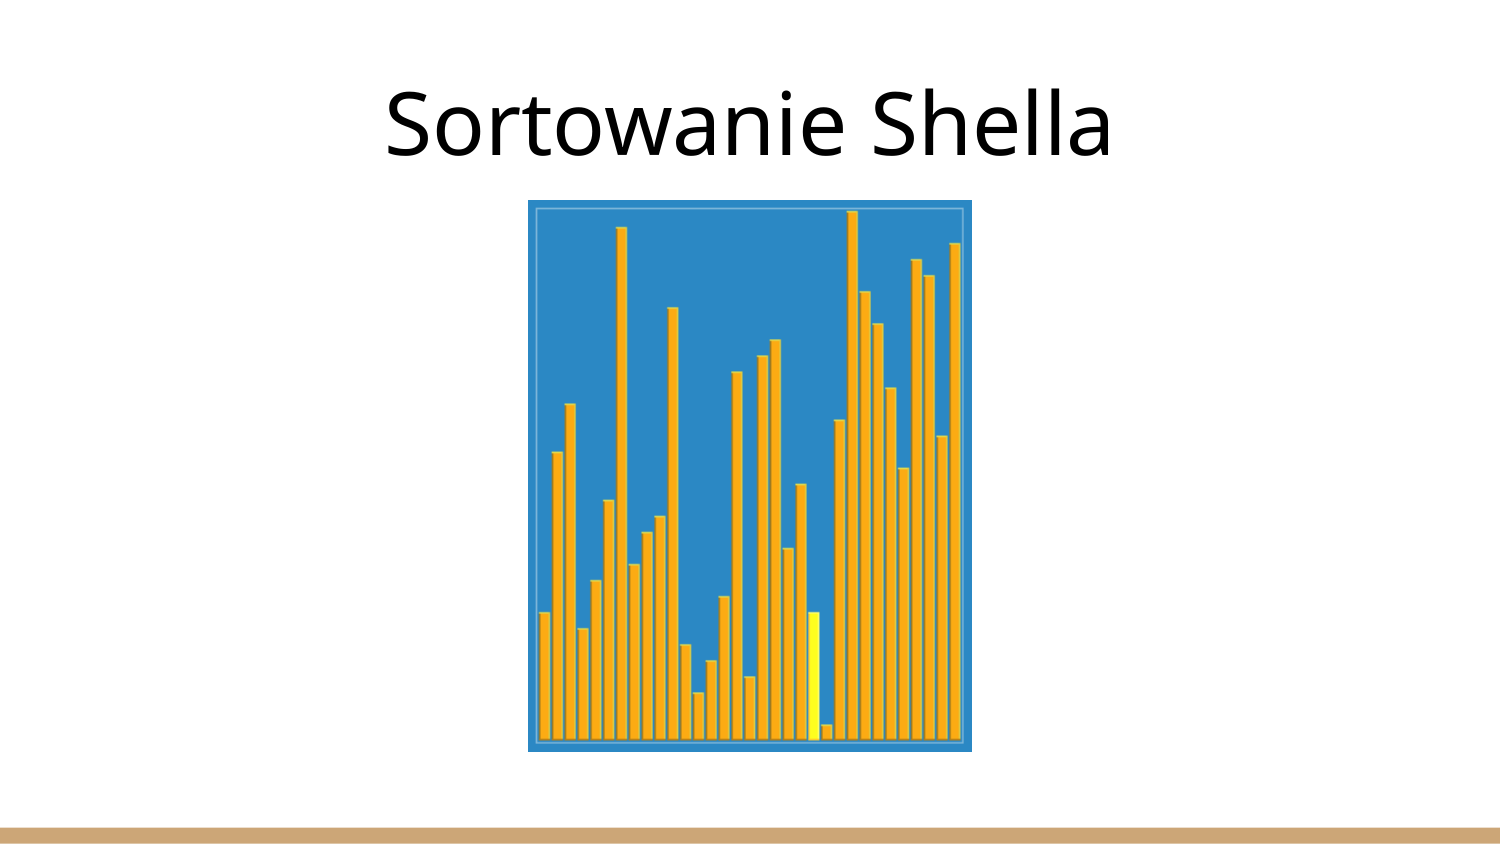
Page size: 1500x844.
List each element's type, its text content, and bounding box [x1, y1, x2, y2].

picture [528, 200, 972, 752]
title Sortowanie Shella [51, 51, 1449, 189]
